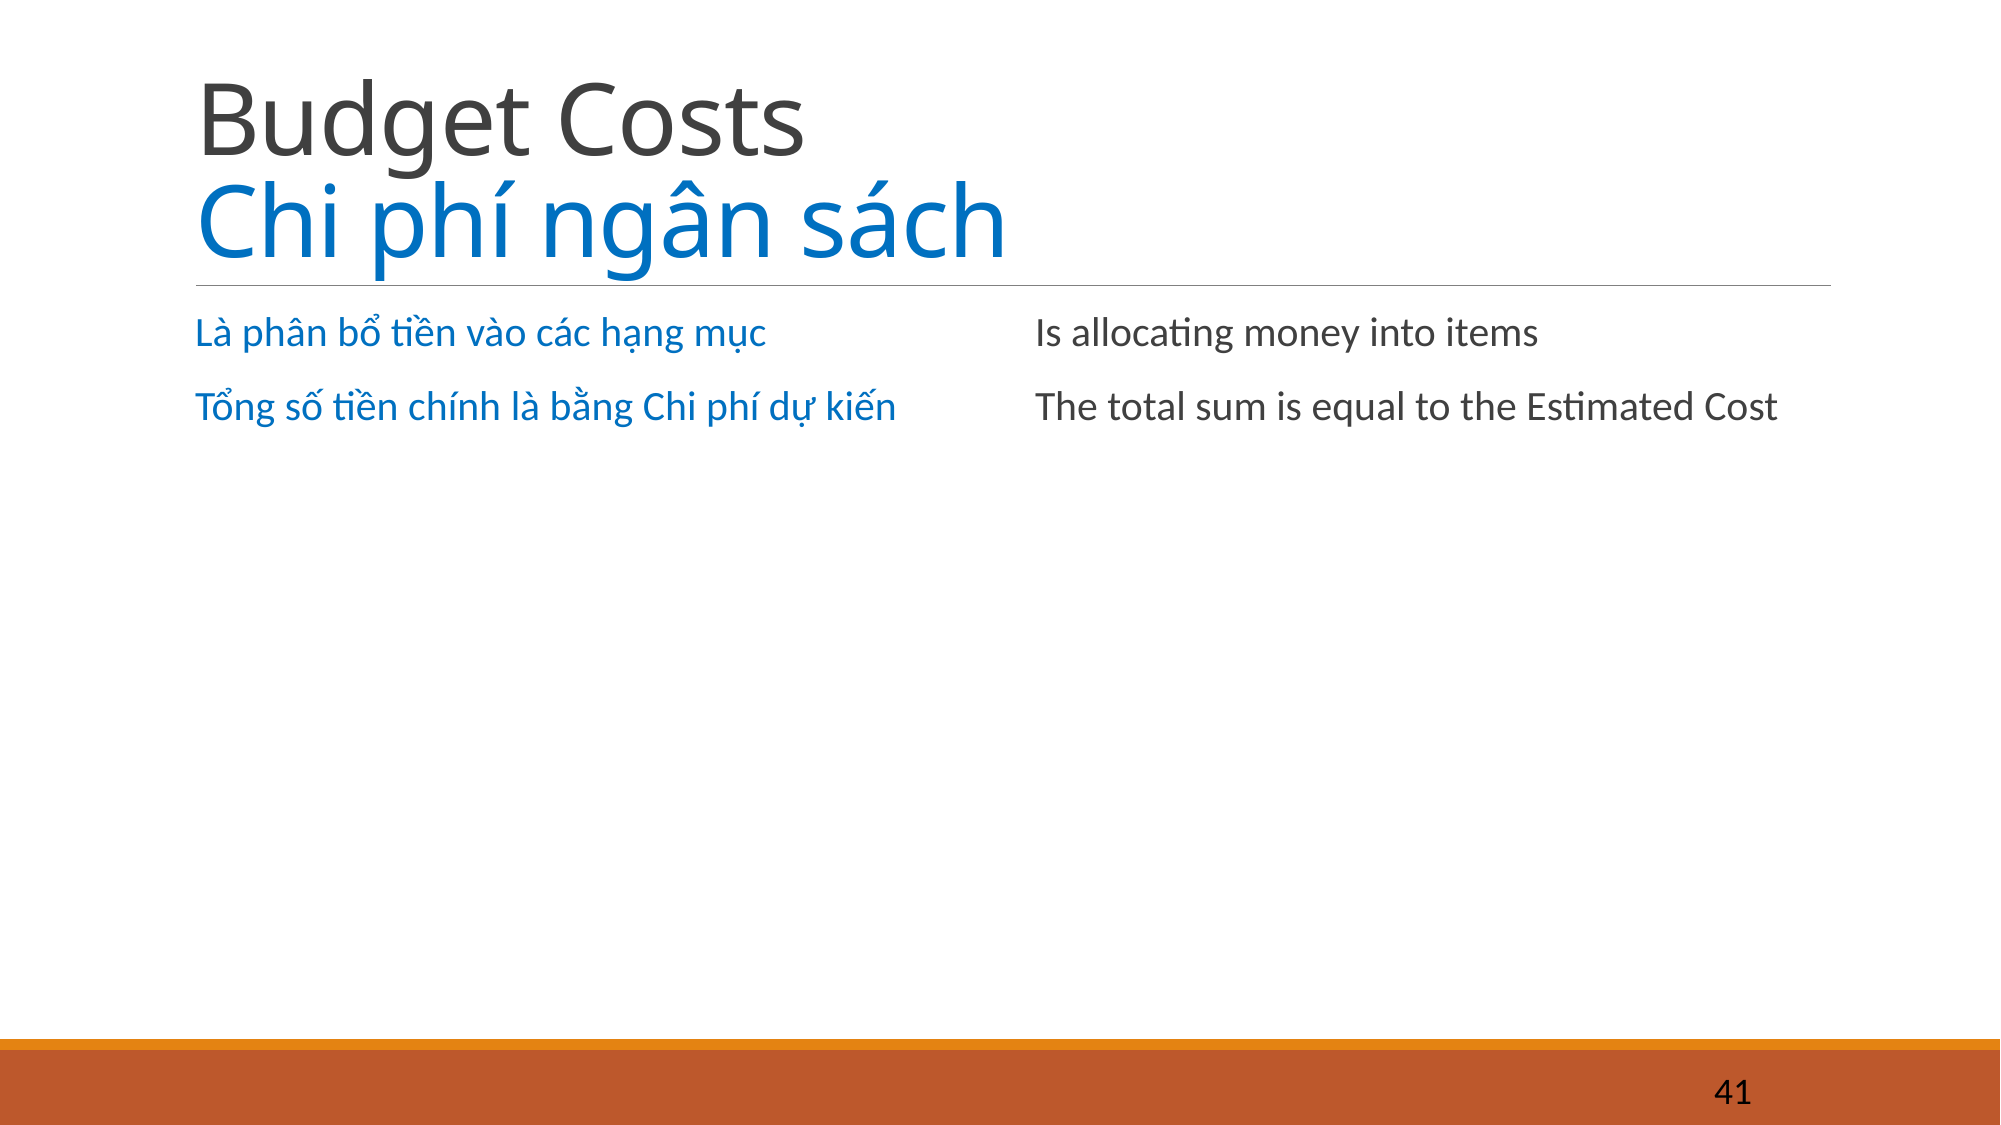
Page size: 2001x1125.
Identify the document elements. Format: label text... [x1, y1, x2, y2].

list Là phân bổ tiền vào các hạng mục Tổng số tiền chính là bằng Chi phí dự kiến [180, 302, 990, 963]
slide_number 41 [1624, 1059, 1840, 1120]
list Is allocating money into items The total sum is equal to the Estimated Cost [1020, 302, 1830, 963]
title Budget Costs Chi phí ngân sách [180, 47, 1830, 285]
